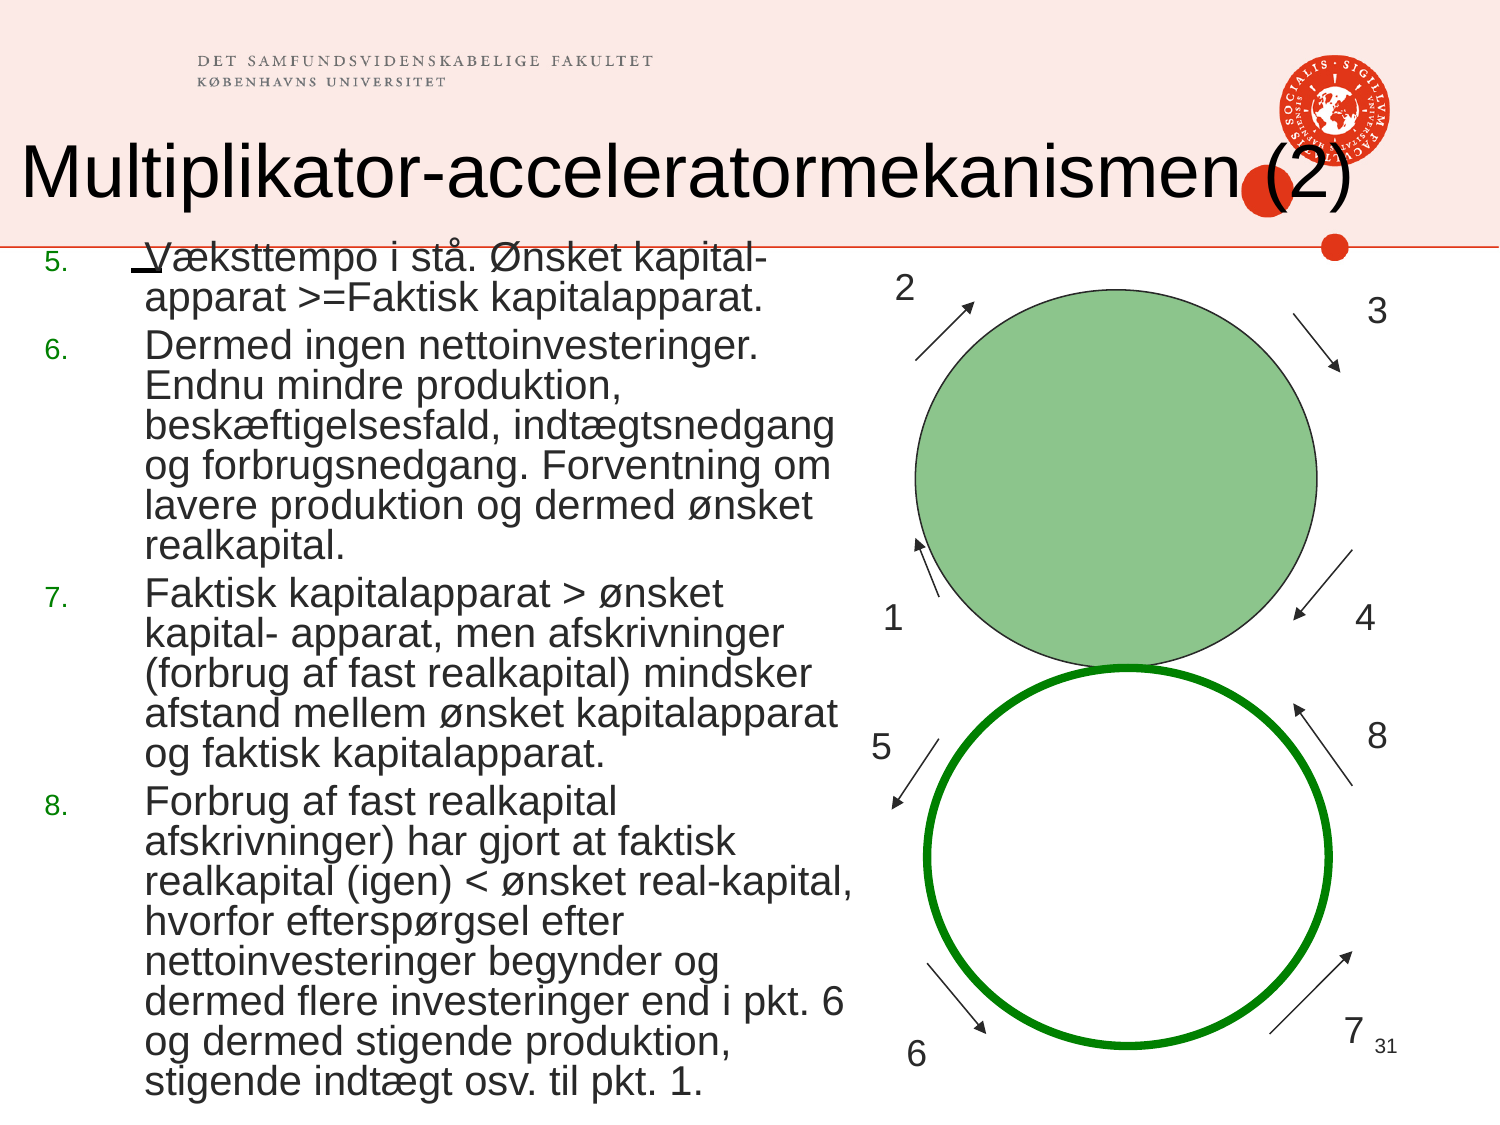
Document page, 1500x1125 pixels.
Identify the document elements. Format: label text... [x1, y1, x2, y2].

picture [0, 0, 1500, 268]
text_box 5 [856, 714, 904, 775]
title Multiplikator-acceleratormekanismen (2) [5, 101, 1436, 221]
text_box [927, 963, 987, 1035]
text_box [915, 289, 1317, 668]
text_box 1 [868, 585, 916, 645]
text_box [891, 738, 939, 810]
text_box 8 [1352, 703, 1400, 763]
text_box [927, 667, 1329, 1045]
text_box 3 [1352, 278, 1400, 339]
text_box [915, 301, 975, 361]
text_box [914, 537, 940, 598]
text_box [1293, 549, 1353, 621]
text_box [1293, 313, 1341, 373]
text_box [1279, 951, 1353, 1024]
text_box 4 [1340, 585, 1400, 645]
text_box 6 [891, 1022, 940, 1082]
text_box 2 [879, 255, 928, 315]
text_box 7 [1328, 998, 1377, 1024]
text_box [1293, 703, 1353, 786]
slide_number 31 [1099, 1024, 1413, 1101]
list Væksttempo i stå. Ønsket kapital-apparat >=Faktisk kapitalapparat. Dermed ingen nettoinvesteringer. Endnu mindre produktion, beskæftigelsesfald, indtægtsnedgang og forbrugsnedgang. Forventning om lavere produktion og dermed ønsket realkapital. Faktisk kapitalapparat > ønsket kapital- apparat, men afskrivninger (forbrug af fast realkapital) mindsker afstand mellem ønsket kapitalapparat og faktisk kapitalapparat. Forbrug af fast realkapital afskrivninger) har gjort at faktisk realkapital (igen) < ønsket real-kapital, hvorfor efterspørgsel efter nettoinvesteringer begynder og dermed flere investeringer end i pkt. 6 og dermed stigende produktion, stigende indtægt osv. til pkt. 1. [29, 231, 881, 1125]
